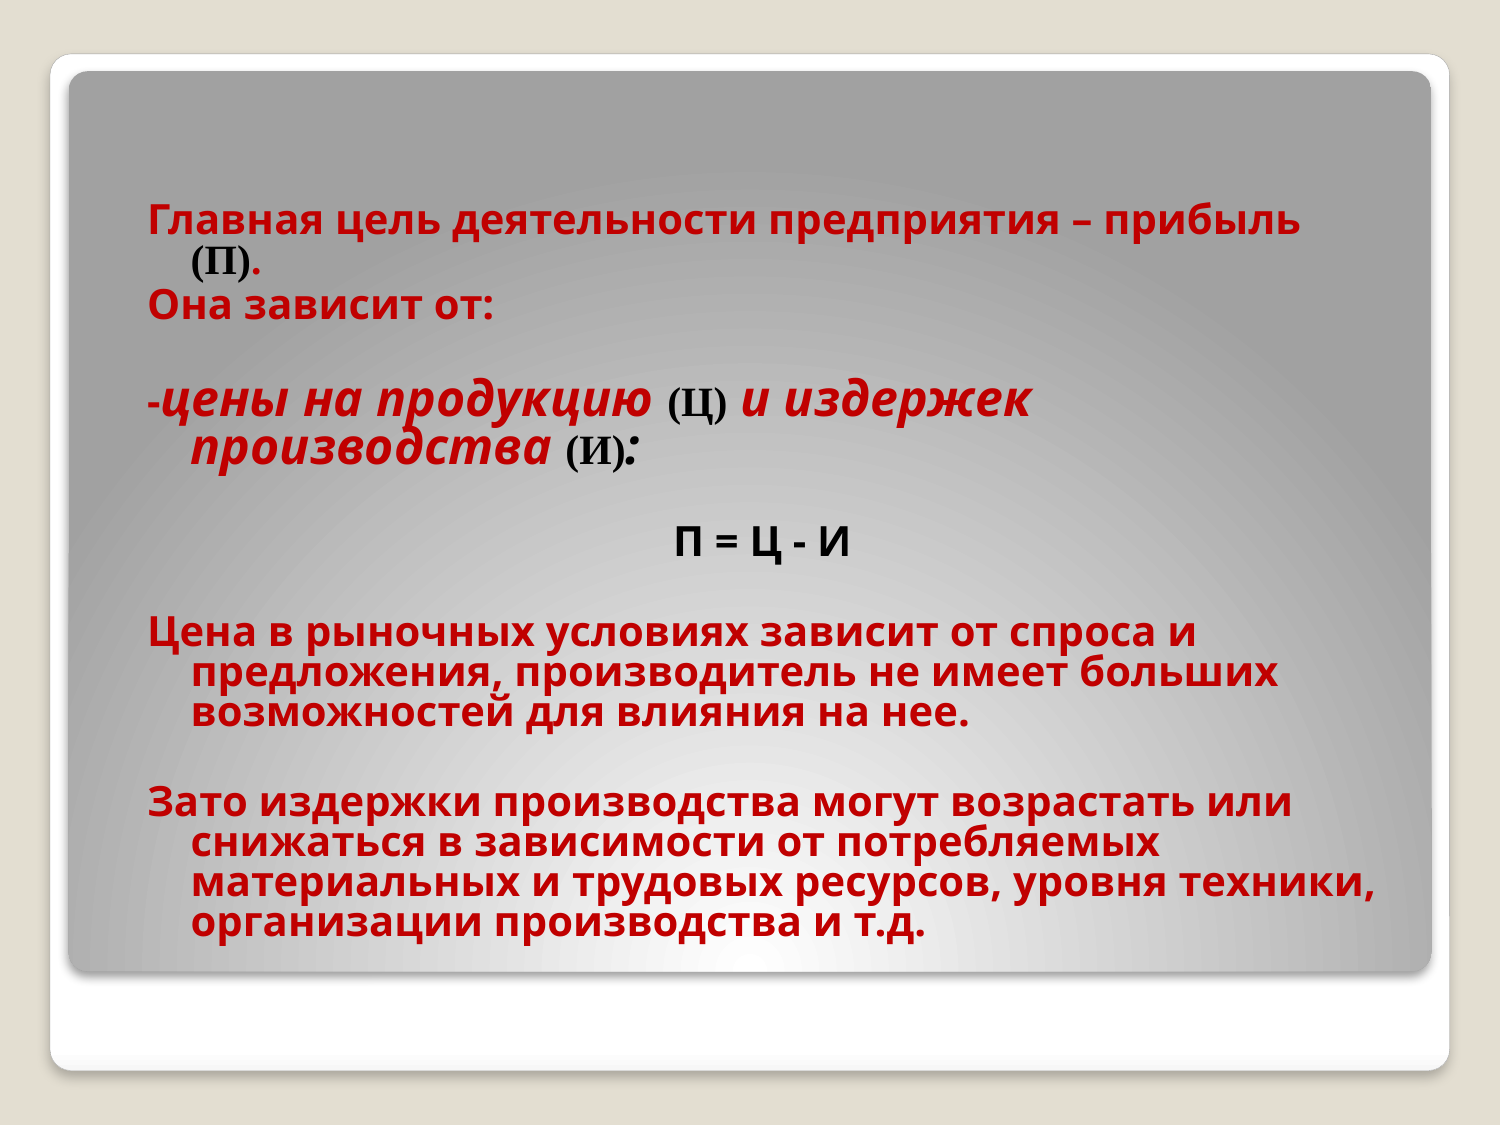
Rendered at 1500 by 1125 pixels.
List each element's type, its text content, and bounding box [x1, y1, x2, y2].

list Главная цель деятельности предприятия – прибыль (П). Она зависит от: -цены на продукцию (Ц) и издержек производства (И): П = Ц - И Цена в рыночных условиях зависит от спроса и предложения, производитель не имеет больших возможностей для влияния на нее. Зато издержки производства могут возрастать или снижаться в зависимости от потребляемых материальных и трудовых ресурсов, уровня техники, организации производства и т.д. [117, 187, 1393, 1038]
title [105, 70, 1381, 258]
